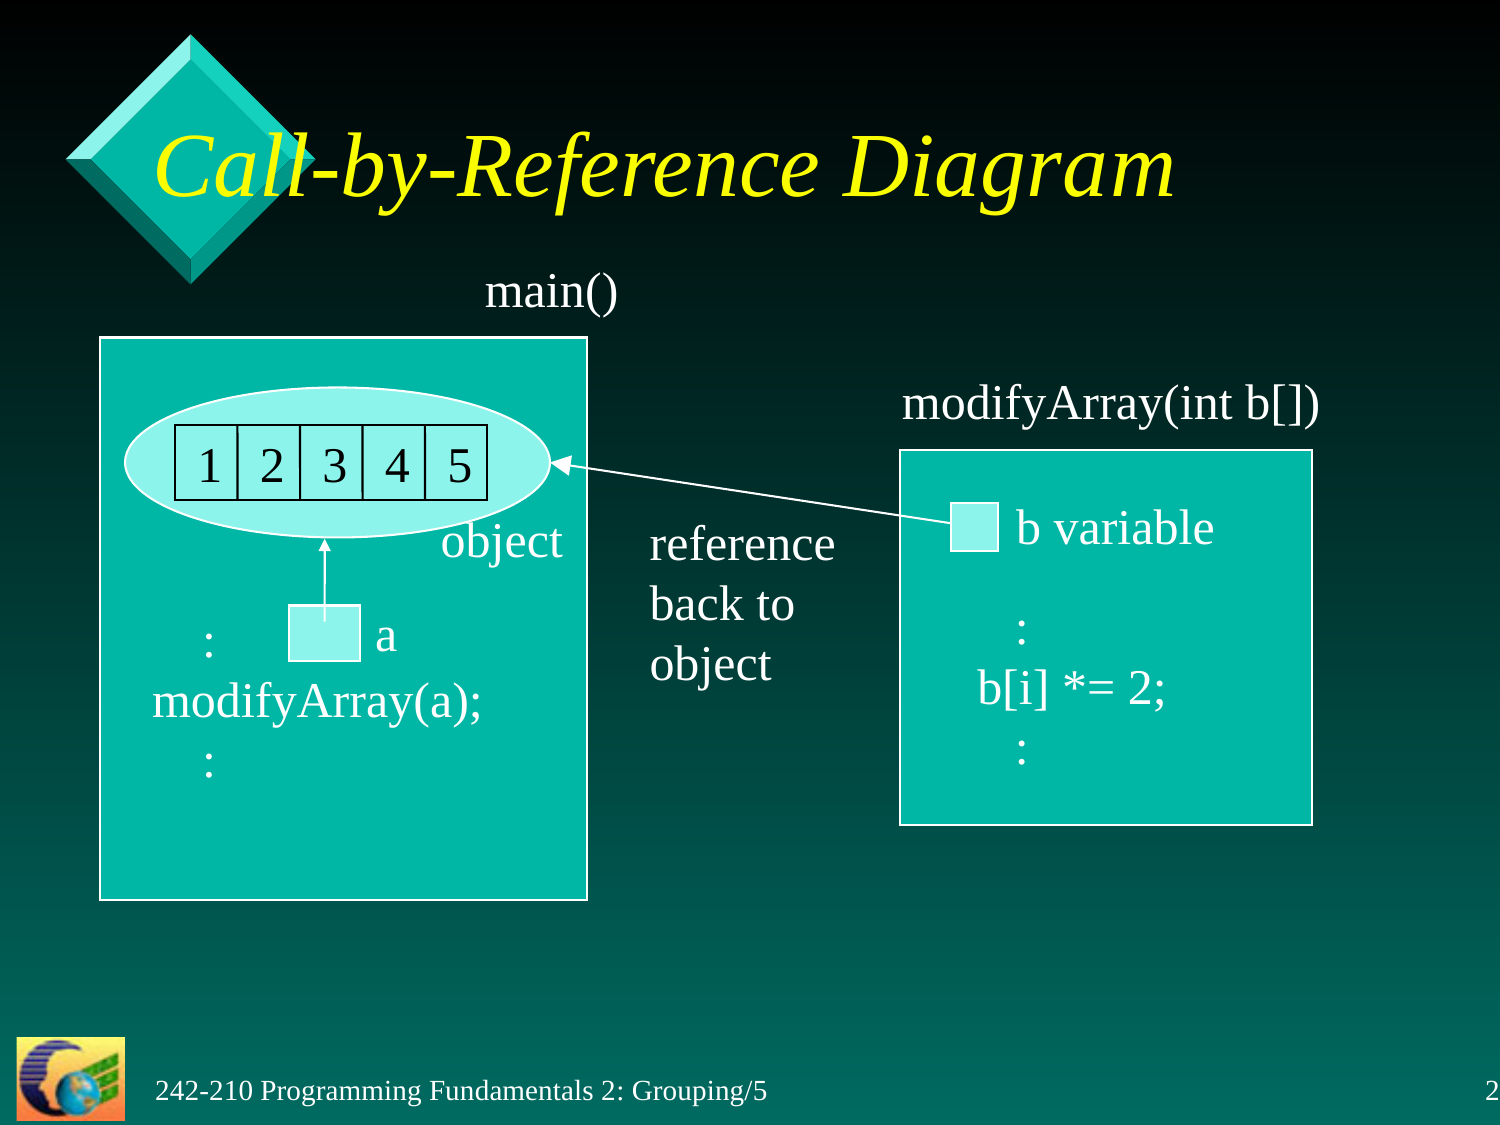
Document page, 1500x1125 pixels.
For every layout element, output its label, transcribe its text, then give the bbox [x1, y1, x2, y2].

text_box [549, 455, 812, 502]
text_box [99, 337, 588, 900]
text_box [125, 387, 550, 538]
text_box object [413, 499, 578, 575]
text_box [318, 538, 331, 622]
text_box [174, 424, 488, 501]
text_box a [360, 593, 413, 669]
text_box modifyArray(int b[]) [887, 362, 1336, 438]
text_box : modifyArray(a); : [137, 599, 499, 795]
text_box reference back to object [634, 502, 851, 698]
text_box b variable [1001, 487, 1243, 563]
text_box [289, 605, 361, 661]
picture [16, 1037, 125, 1121]
text_box : b[i] *= 2; : [962, 587, 1182, 783]
text_box main() [470, 249, 634, 325]
text_box [900, 449, 1313, 825]
text_box [950, 503, 999, 551]
title Call-by-Reference Diagram [136, 68, 1415, 251]
